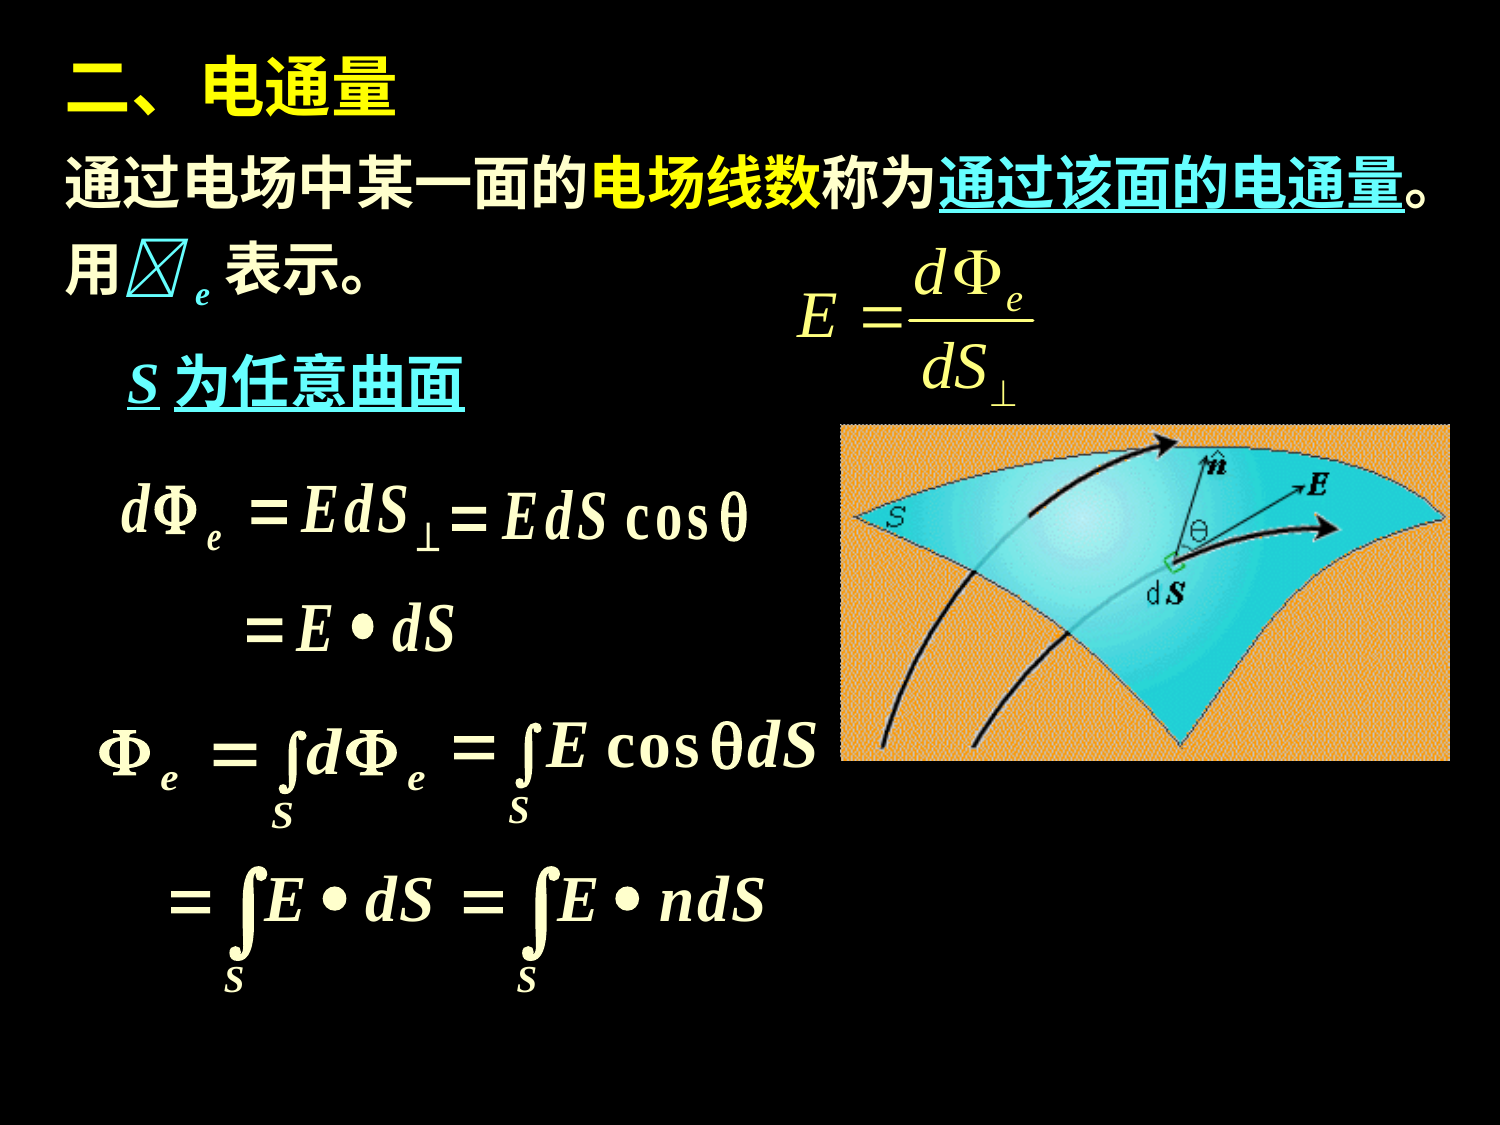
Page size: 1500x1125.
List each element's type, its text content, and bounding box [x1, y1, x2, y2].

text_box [155, 845, 783, 1007]
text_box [232, 574, 473, 666]
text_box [87, 708, 445, 838]
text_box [437, 699, 838, 834]
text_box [112, 462, 455, 566]
picture [840, 424, 1451, 761]
text_box 二、电通量 [50, 37, 600, 124]
text_box 通过电场中某一面的电场线数称为通过该面的电通量。用e表示。 [49, 124, 1488, 320]
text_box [785, 231, 1046, 420]
text_box S为任意曲面 [112, 337, 688, 423]
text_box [437, 474, 763, 555]
